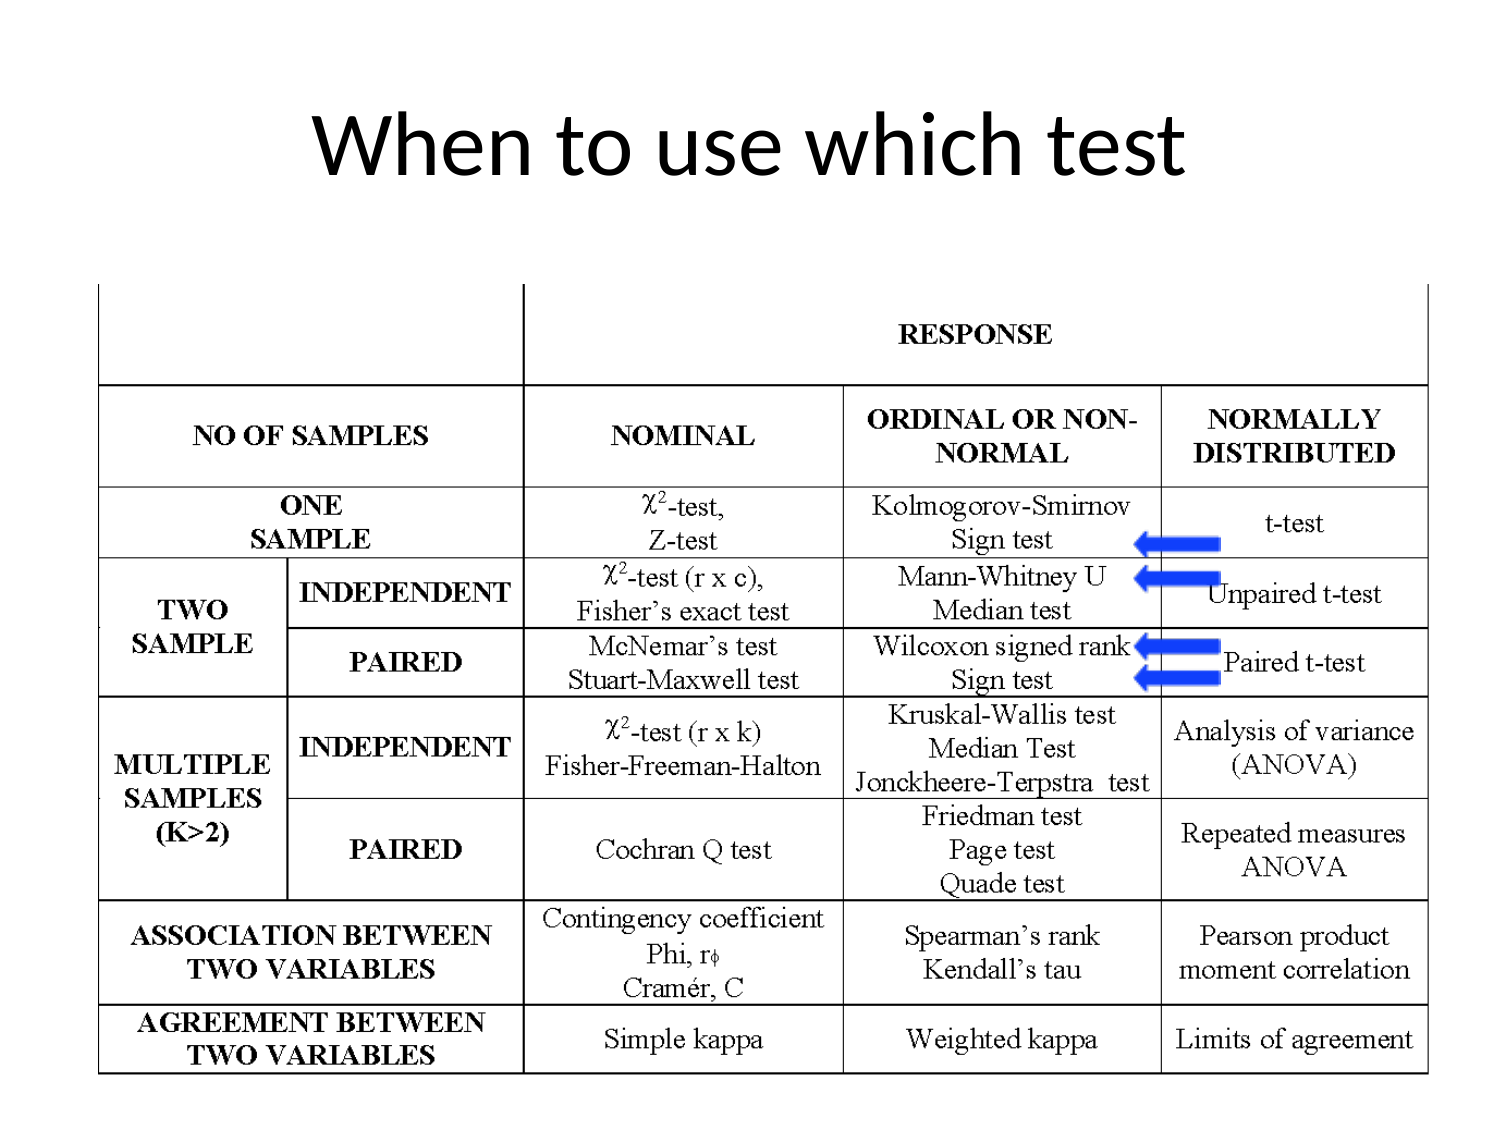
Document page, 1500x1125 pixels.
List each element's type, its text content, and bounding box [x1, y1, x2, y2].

picture [98, 284, 1500, 1105]
title When to use which test [75, 45, 1425, 233]
